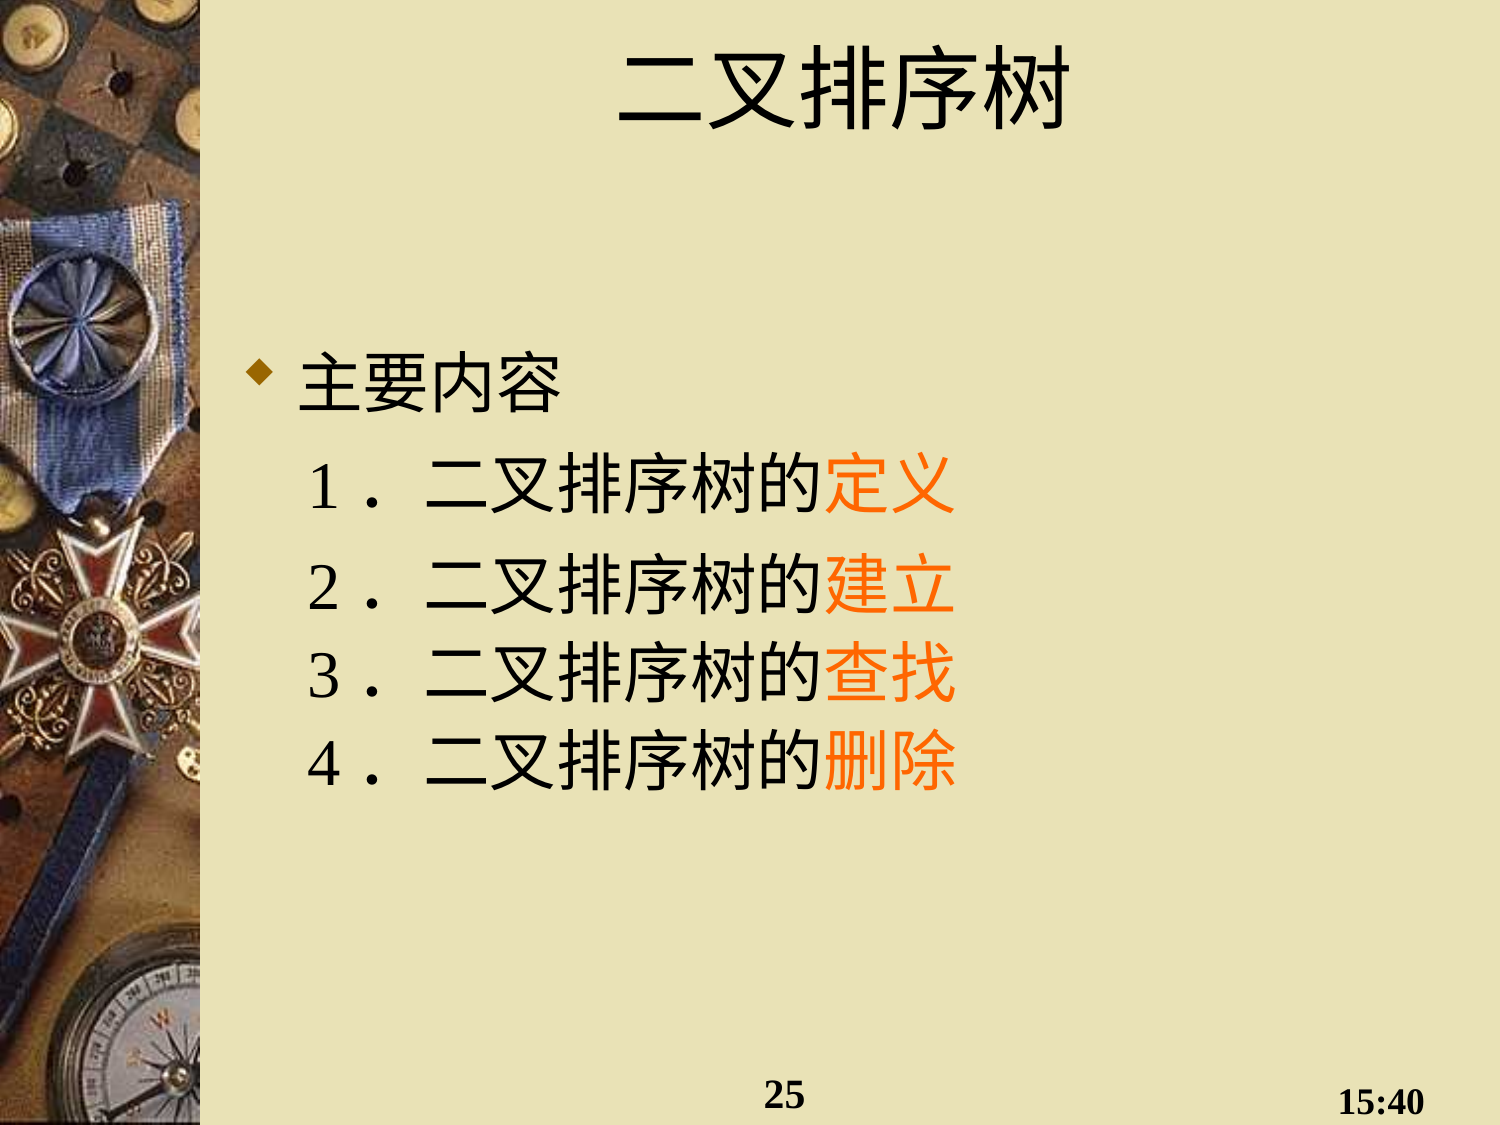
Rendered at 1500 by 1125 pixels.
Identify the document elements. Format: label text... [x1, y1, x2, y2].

picture [0, 0, 200, 1125]
title 二叉排序树 [225, 0, 1463, 180]
list 主要内容 1．二叉排序树的定义 2．二叉排序树的建立 3．二叉排序树的查找 4．二叉排序树的删除 [225, 324, 1475, 1000]
